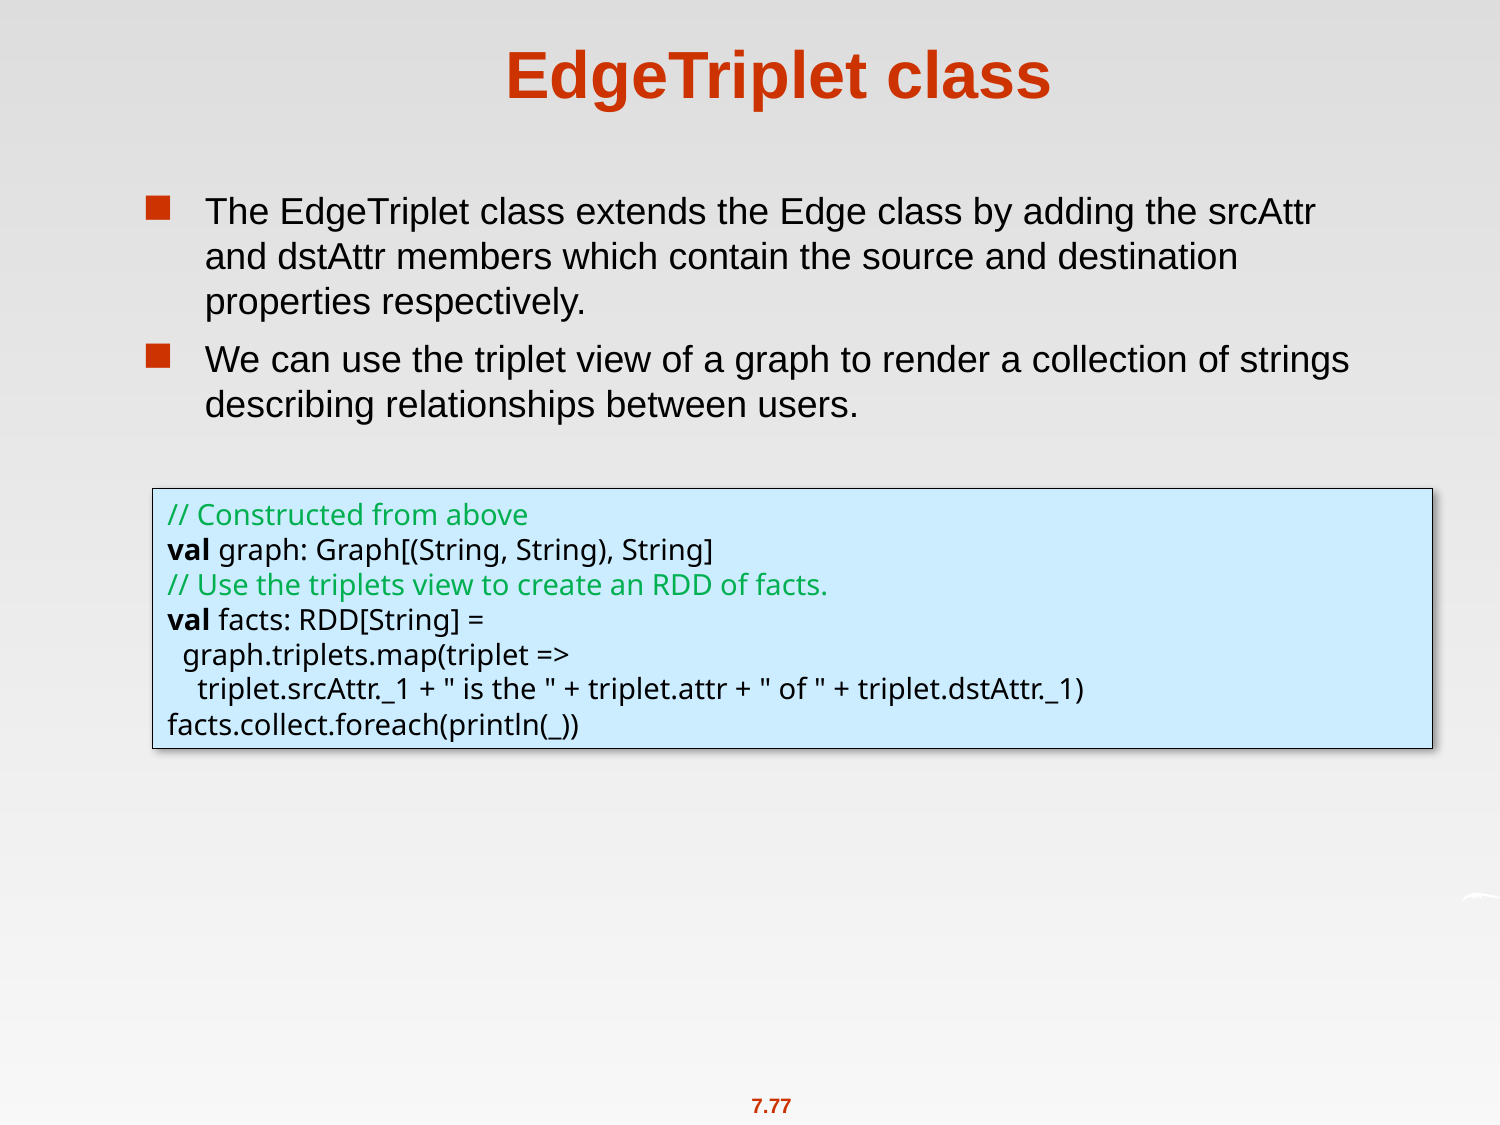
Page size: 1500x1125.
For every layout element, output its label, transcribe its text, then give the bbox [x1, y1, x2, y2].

text_box // Constructed from above val graph: Graph[(String, String), String] // Use the triplets view to create an RDD of facts. val facts: RDD[String] = graph.triplets.map(triplet => triplet.srcAttr._1 + " is the " + triplet.attr + " of " + triplet.dstAttr._1) facts.collect.foreach(println(_)) [152, 488, 1433, 749]
list The EdgeTriplet class extends the Edge class by adding the srcAttr and dstAttr members which contain the source and destination properties respectively. We can use the triplet view of a graph to render a collection of strings describing relationships between users. [133, 179, 1391, 984]
title EdgeTriplet class [126, 19, 1451, 120]
